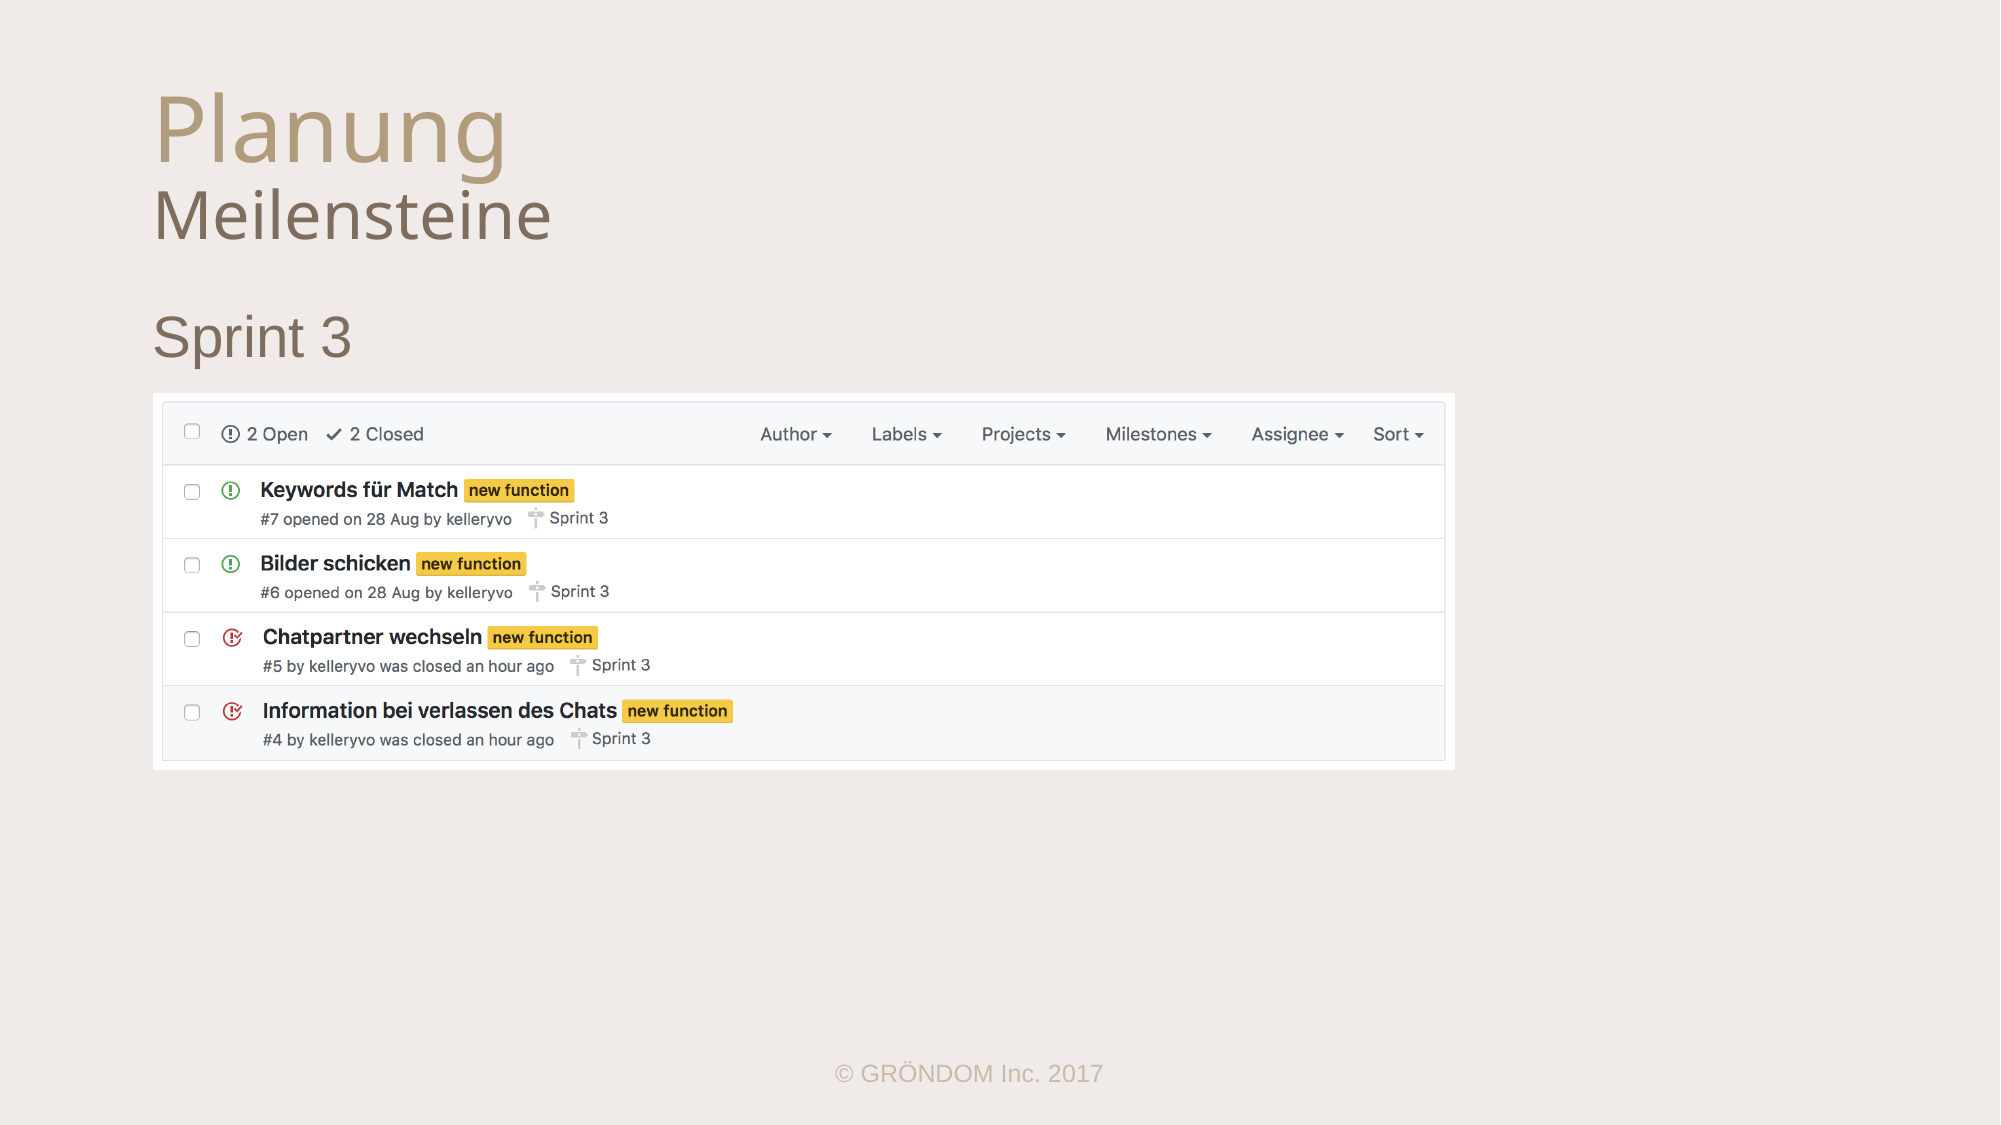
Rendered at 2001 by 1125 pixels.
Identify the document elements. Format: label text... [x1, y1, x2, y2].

picture [153, 393, 1455, 770]
list Sprint 3 [137, 299, 1863, 1014]
footer © GRÖNDOM Inc. 2017 [415, 1042, 1524, 1103]
title Planung Meilensteine [137, 59, 1863, 278]
